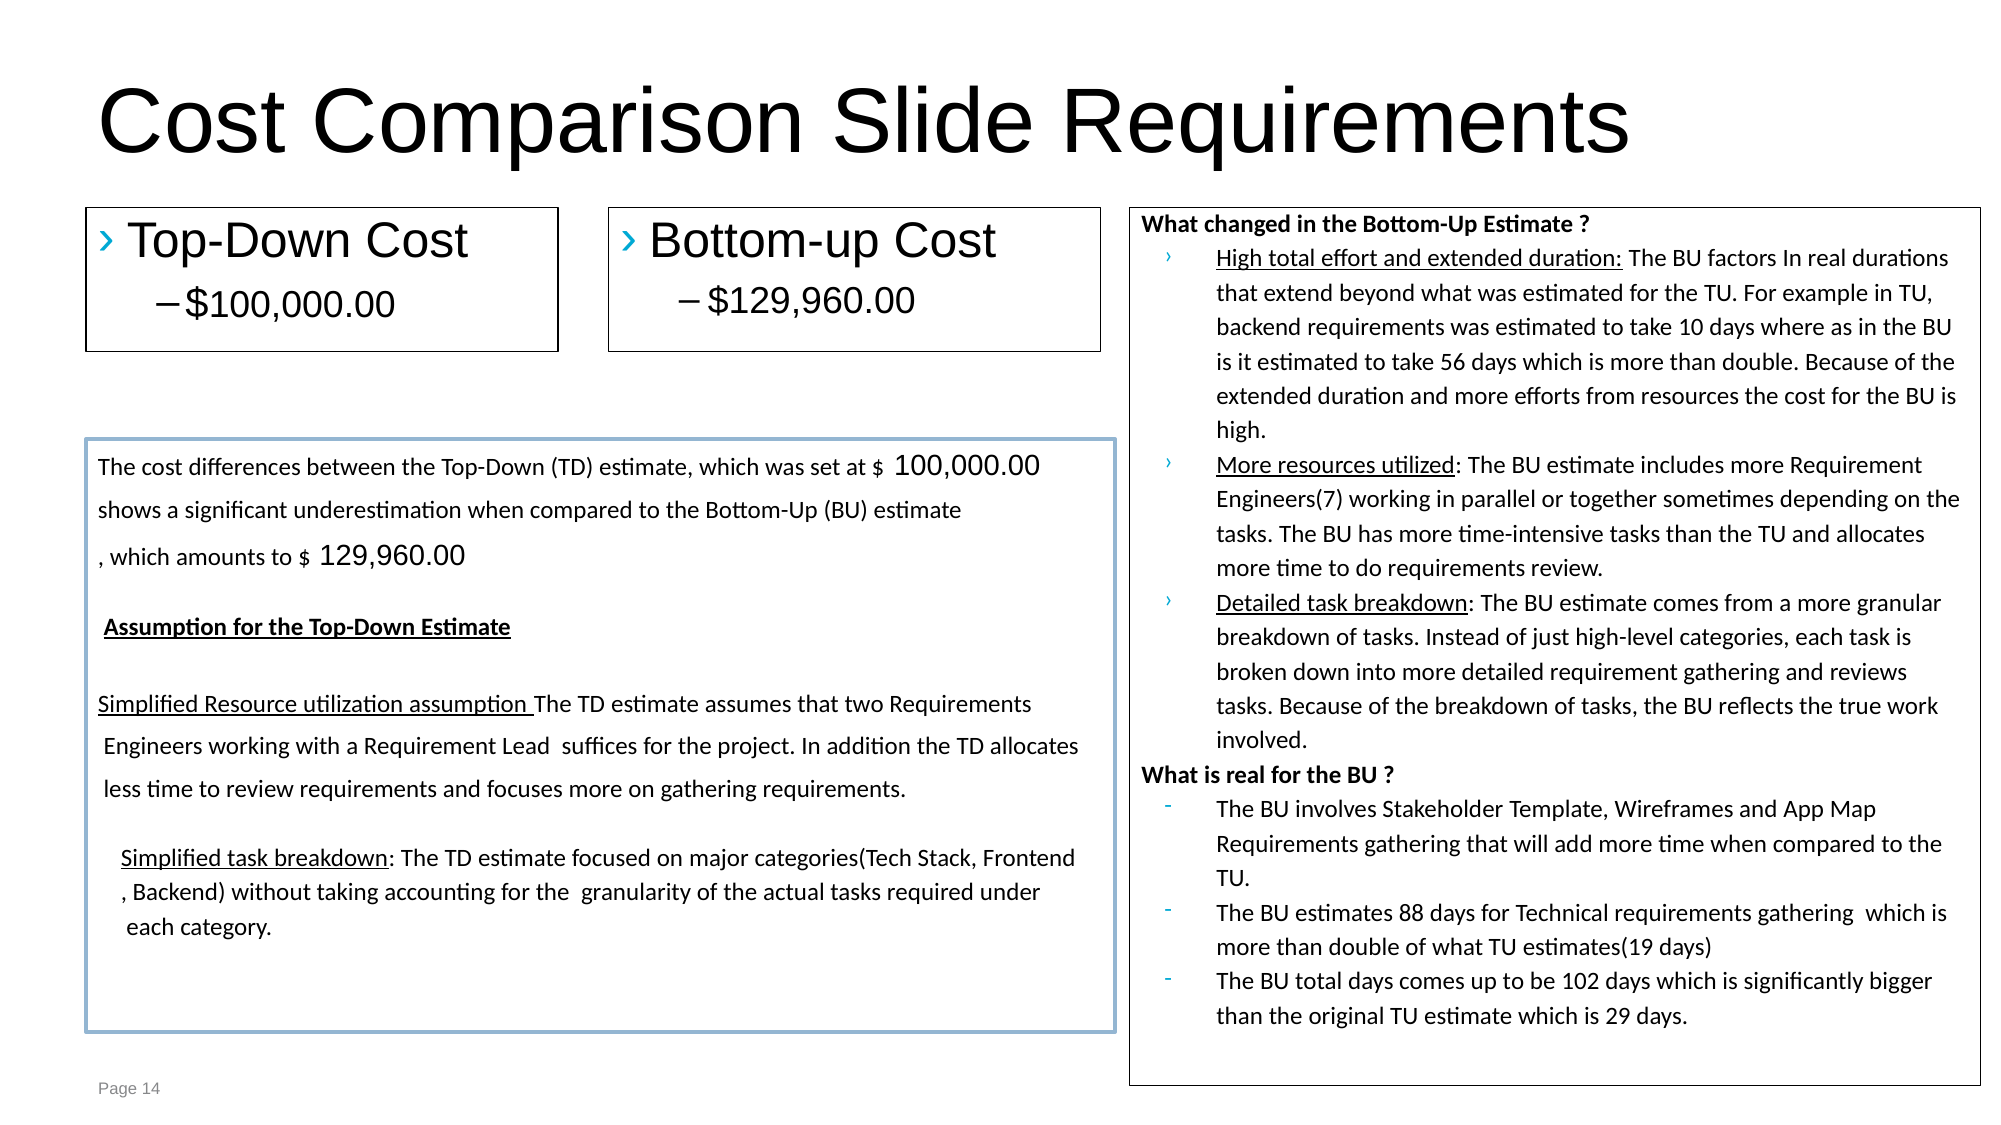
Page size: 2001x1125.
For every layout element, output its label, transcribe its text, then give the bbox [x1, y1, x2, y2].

list Top-Down Cost $100,000.00 [86, 218, 559, 352]
list Bottom-up Cost $129,960.00 [608, 218, 1101, 352]
list What changed in the Bottom-Up Estimate ? High total effort and extended duration: The BU factors In real durations that extend beyond what was estimated for the TU. For example in TU, backend requirements was estimated to take 10 days where as in the BU is it estimated to take 56 days which is more than double. Because of the extended duration and more efforts from resources the cost for the BU is high. More resources utilized: The BU estimate includes more Requirement Engineers(7) working in parallel or together sometimes depending on the tasks. The BU has more time-intensive tasks than the TU and allocates more time to do requirements review. Detailed task breakdown: The BU estimate comes from a more granular breakdown of tasks. Instead of just high-level categories, each task is broken down into more detailed requirement gathering and reviews tasks. Because of the breakdown of tasks, the BU reflects the true work involved. What is real for the BU ? The BU involves Stakeholder Template, Wireframes and App Map Requirements gathering that will add more time when compared to the TU. The BU estimates 88 days for Technical requirements gathering which is more than double of what TU estimates(19 days) The BU total days comes up to be 102 days which is significantly bigger than the original TU estimate which is 29 days. [1129, 207, 1981, 1086]
text_box The cost differences between the Top-Down (TD) estimate, which was set at $ 100,000.00 shows a significant underestimation when compared to the Bottom-Up (BU) estimate , which amounts to $ 129,960.00 Assumption for the Top-Down Estimate Simplified Resource utilization assumption The TD estimate assumes that two Requirements Engineers working with a Requirement Lead suffices for the project. In addition the TD allocates less time to review requirements and focuses more on gathering requirements. Simplified task breakdown: The TD estimate focused on major categories(Tech Stack, Frontend , Backend) without taking accounting for the granularity of the actual tasks required under each category. [86, 439, 1115, 1032]
title Cost Comparison Slide Requirements [86, 39, 1726, 218]
